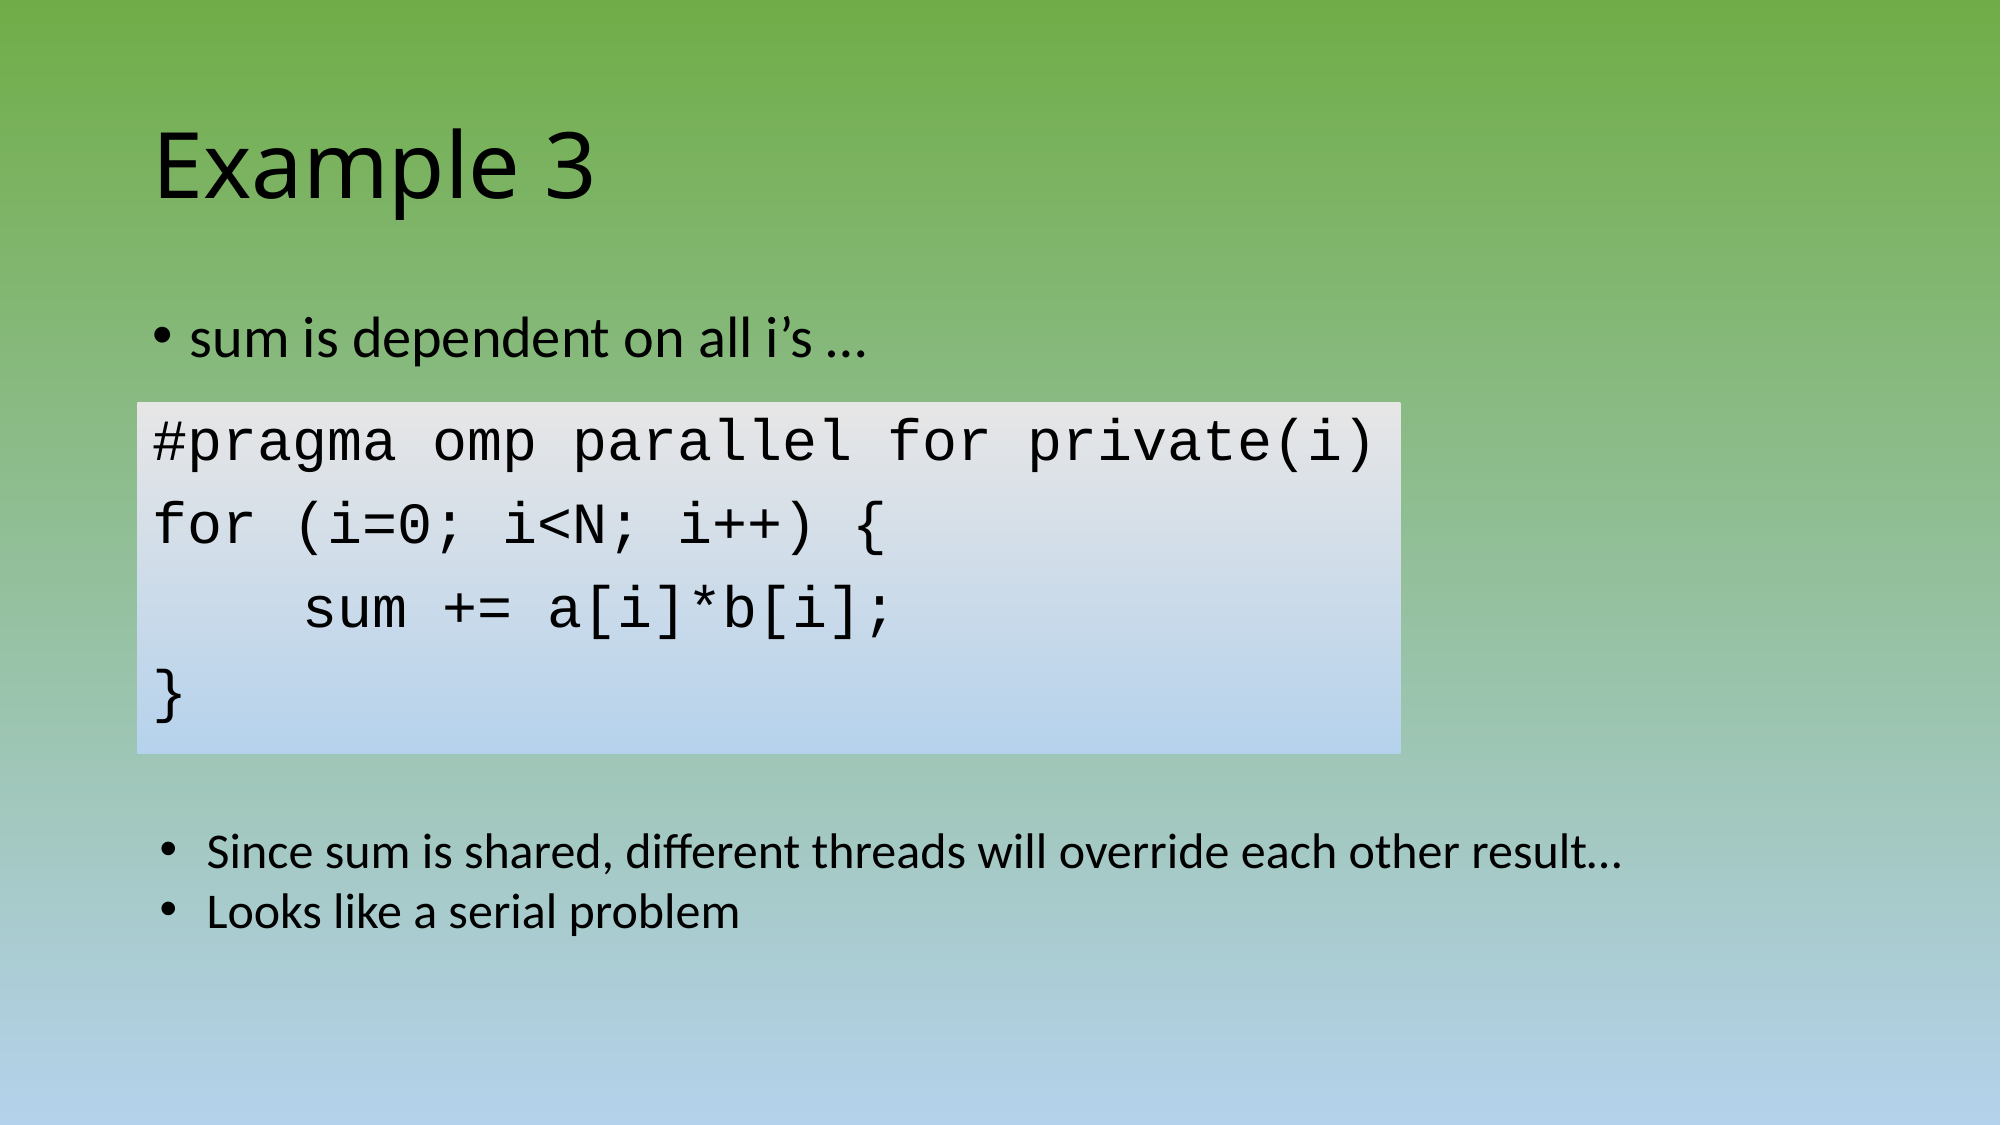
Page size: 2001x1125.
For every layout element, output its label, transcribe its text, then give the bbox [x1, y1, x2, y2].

list sum is dependent on all i’s … [137, 299, 1863, 403]
title Example 3 [137, 59, 1863, 278]
text_box Since sum is shared, different threads will override each other result… Looks like a serial problem [144, 811, 1638, 946]
text_box #pragma omp parallel for private(i) for (i=0; i<N; i++) { sum += a[i]*b[i]; } [137, 402, 1401, 754]
